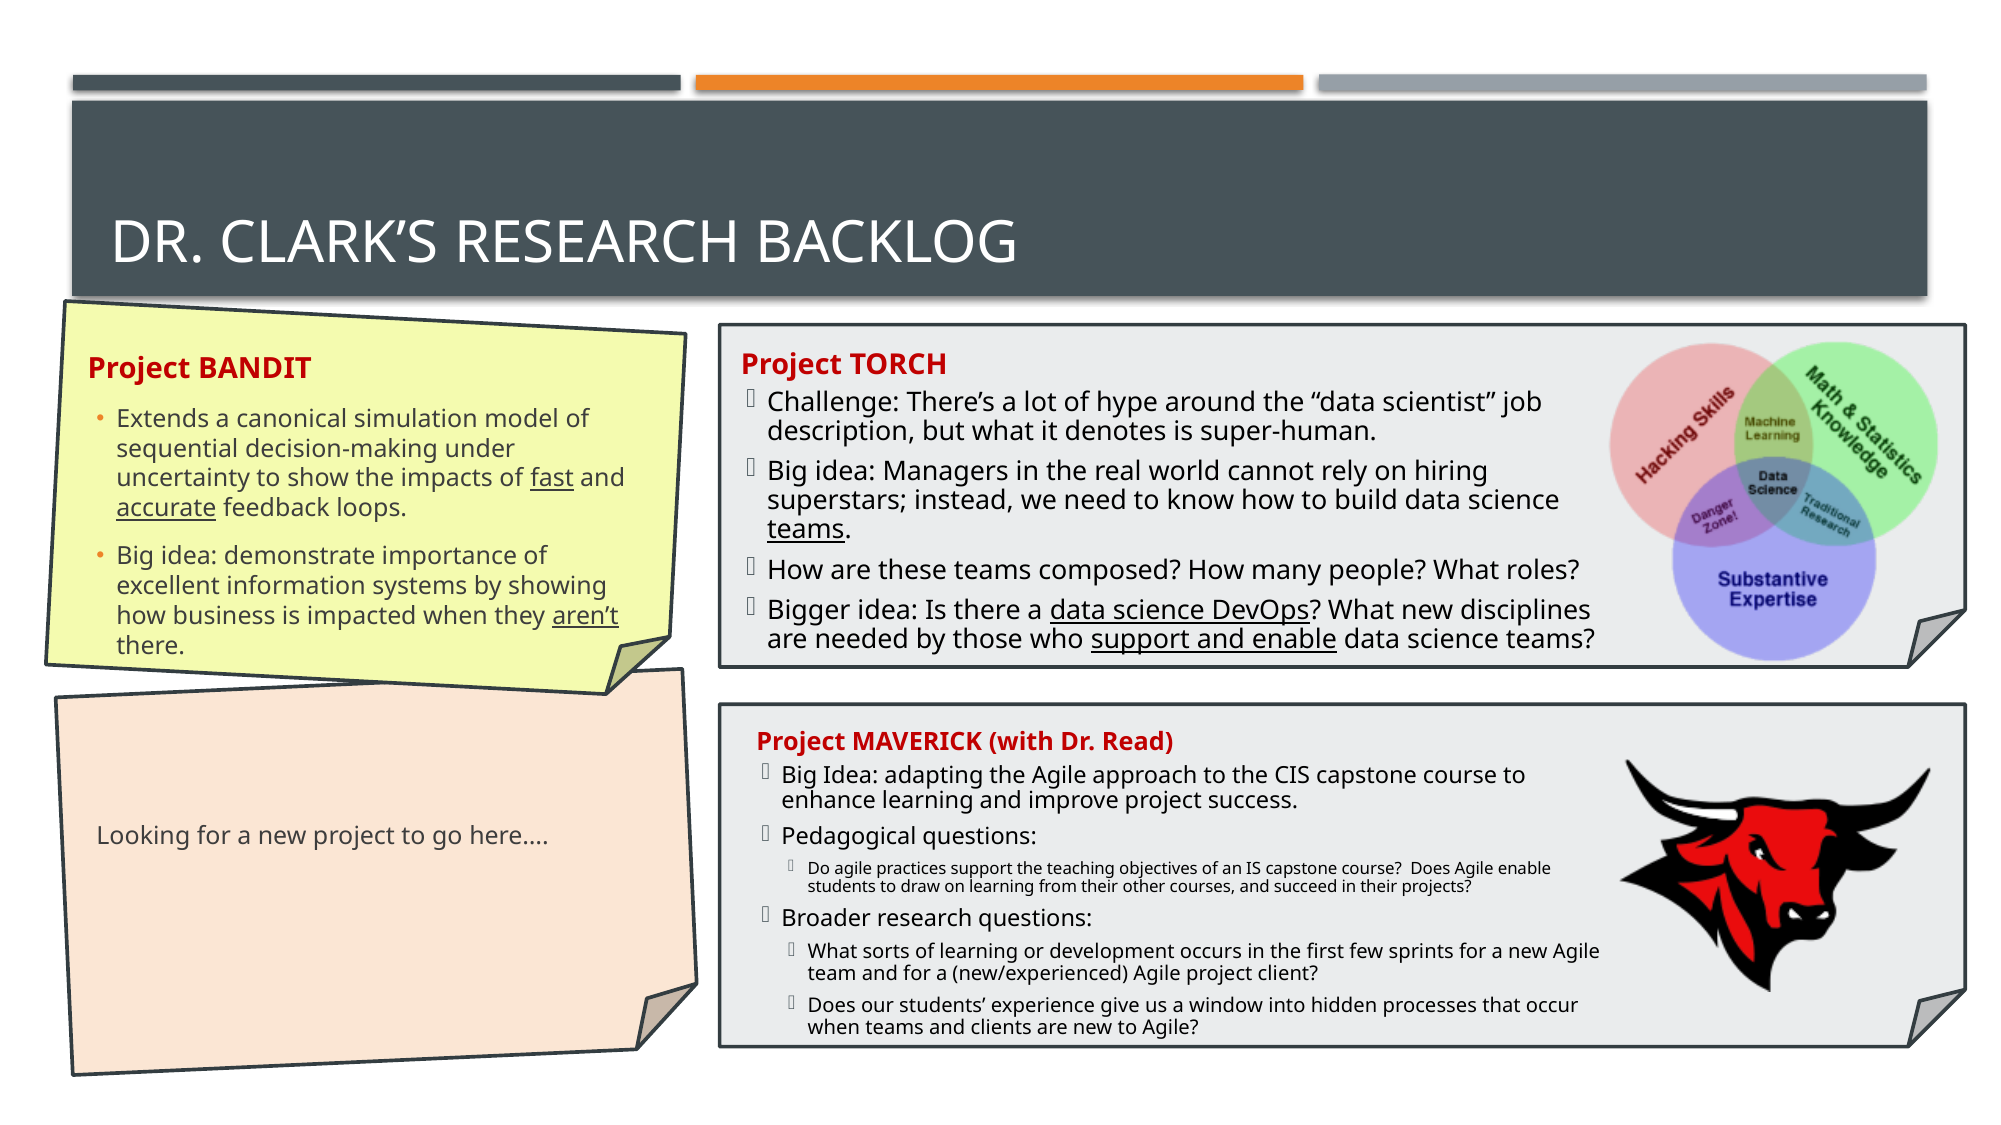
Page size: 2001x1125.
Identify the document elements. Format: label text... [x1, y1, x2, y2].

text_box Project TORCH Challenge: There’s a lot of hype around the “data scientist” job description, but what it denotes is super-human. Big idea: Managers in the real world cannot rely on hiring superstars; instead, we need to know how to build data science teams. How are these teams composed? How many people? What roles? Bigger idea: Is there a data science DevOps? What new disciplines are needed by those who support and enable data science teams? [719, 341, 1599, 668]
text_box Project BANDIT Extends a canonical simulation model of sequential decision-making under uncertainty to show the impacts of fast and accurate feedback loops. Big idea: demonstrate importance of excellent information systems by showing how business is impacted when they aren’t there. Looking for a new project to go here…. [72, 341, 669, 1047]
text_box [717, 322, 1968, 669]
picture [1618, 759, 1933, 992]
text_box [53, 694, 642, 1077]
picture [1602, 341, 1945, 668]
text_box [717, 702, 1968, 1049]
text_box Project MAVERICK (with Dr. Read) Big Idea: adapting the Agile approach to the CIS capstone course to enhance learning and improve project success. Pedagogical questions: Do agile practices support the teaching objectives of an IS capstone course? Does Agile enable students to draw on learning from their other courses, and succeed in their projects? Broader research questions: What sorts of learning or development occurs in the first few sprints for a new Agile team and for a (new/experienced) Agile project client? Does our students’ experience give us a window into hidden processes that occur when teams and clients are new to Agile? [735, 721, 1620, 1047]
text_box [43, 299, 688, 668]
title Dr. Clark’s Research Backlog [95, 115, 1905, 282]
text_box [669, 667, 699, 1017]
